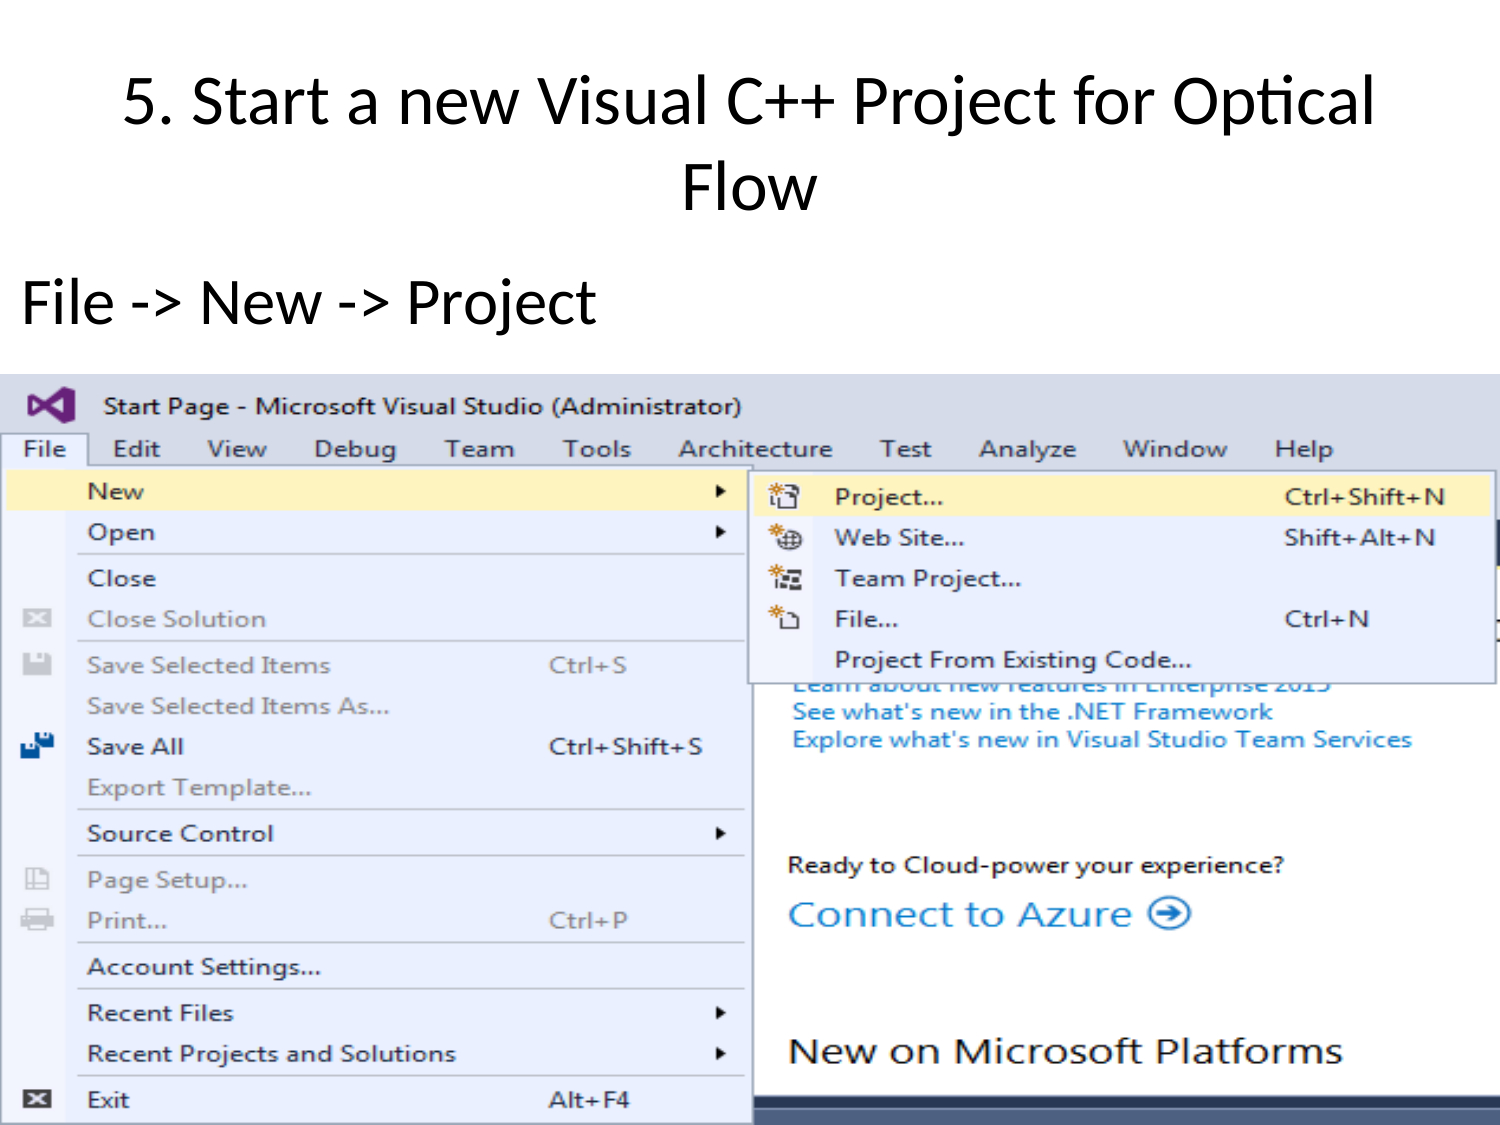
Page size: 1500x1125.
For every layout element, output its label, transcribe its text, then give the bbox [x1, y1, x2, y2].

title 5. Start a new Visual C++ Project for Optical Flow [75, 45, 1425, 233]
list File -> New -> Project [5, 250, 1156, 373]
picture [0, 374, 1500, 1125]
